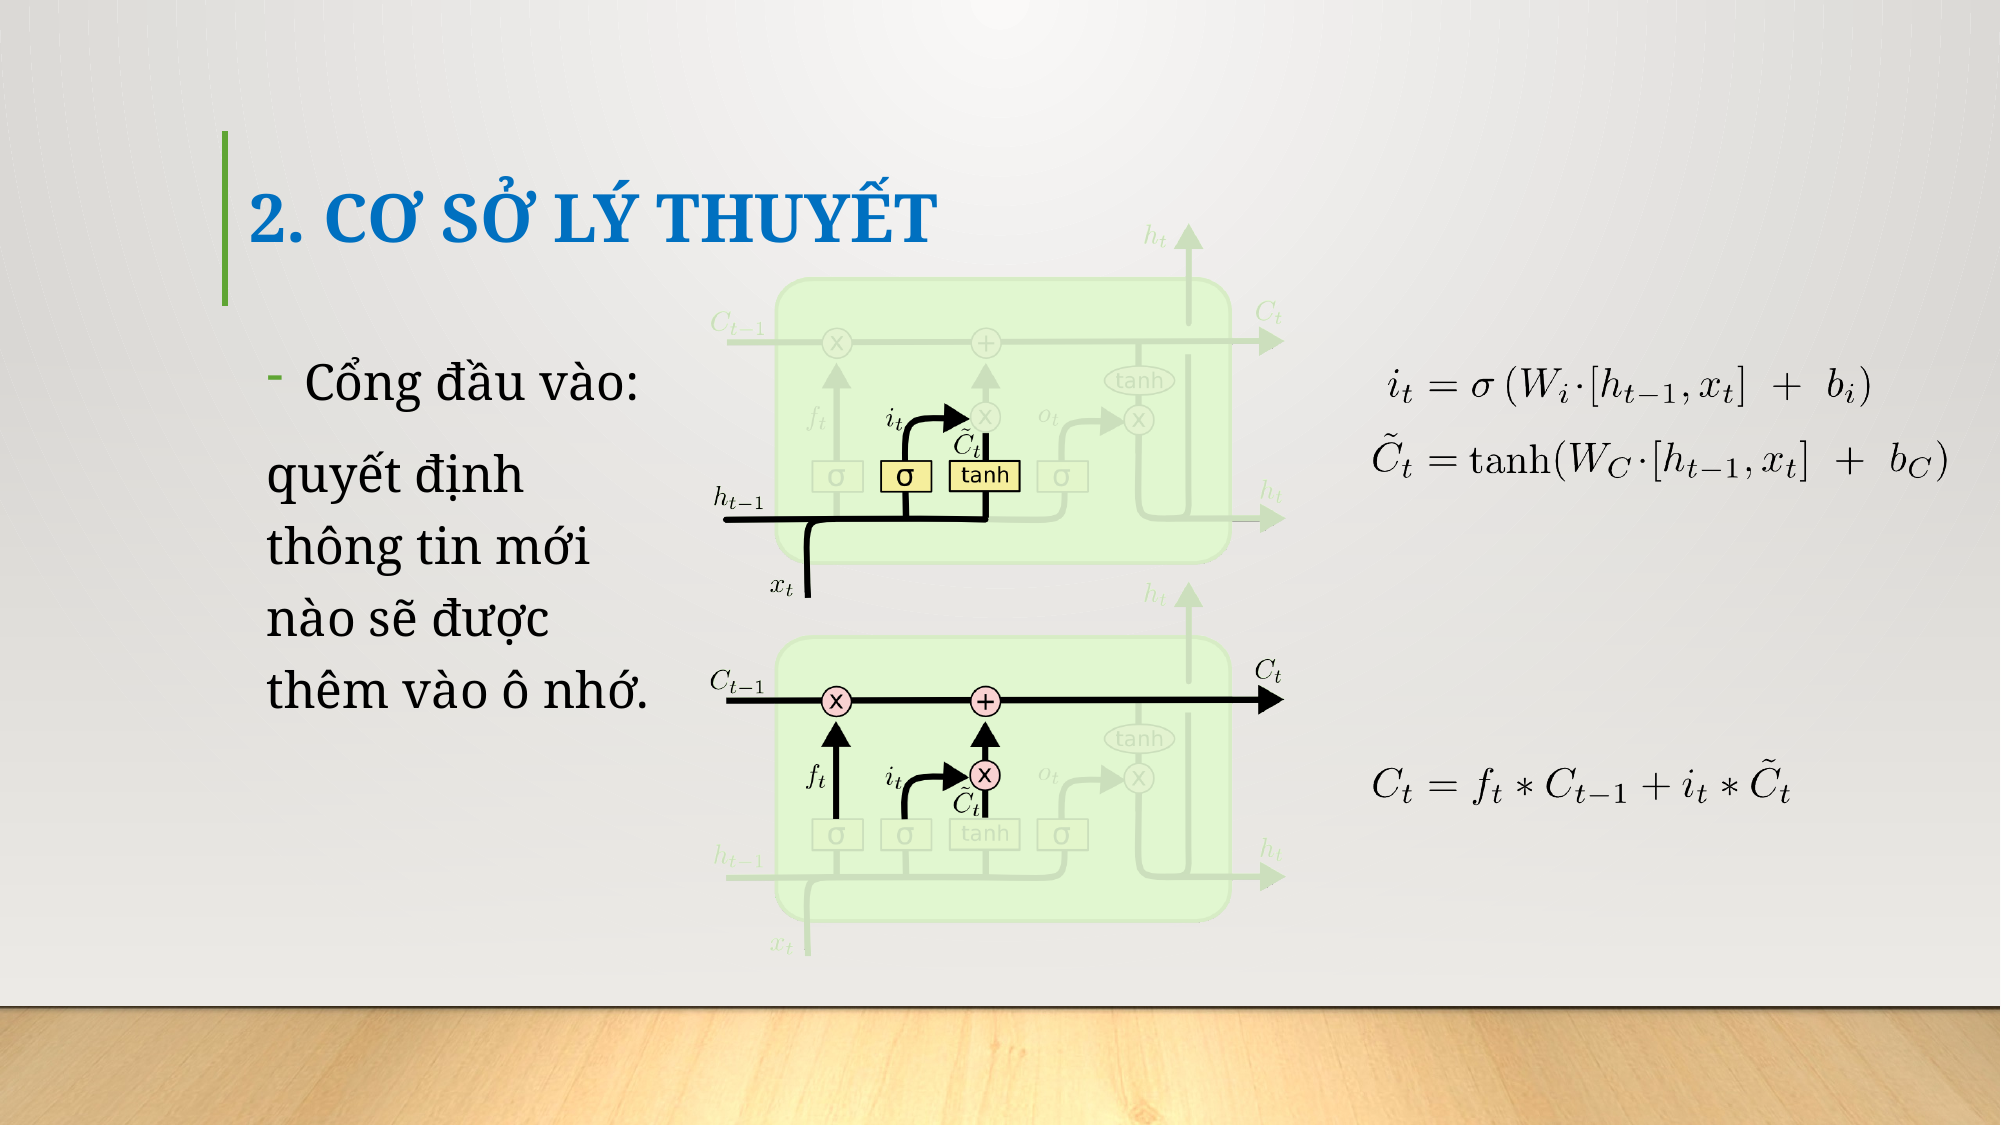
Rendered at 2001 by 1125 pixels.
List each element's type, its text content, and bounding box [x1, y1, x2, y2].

title 2. CƠ SỞ LÝ THUYẾT [234, 164, 1796, 265]
picture [0, 1006, 2000, 1125]
picture [695, 214, 1956, 961]
list Cổng đầu vào: quyết định thông tin mới nào sẽ được thêm vào ô nhớ. [251, 330, 672, 897]
